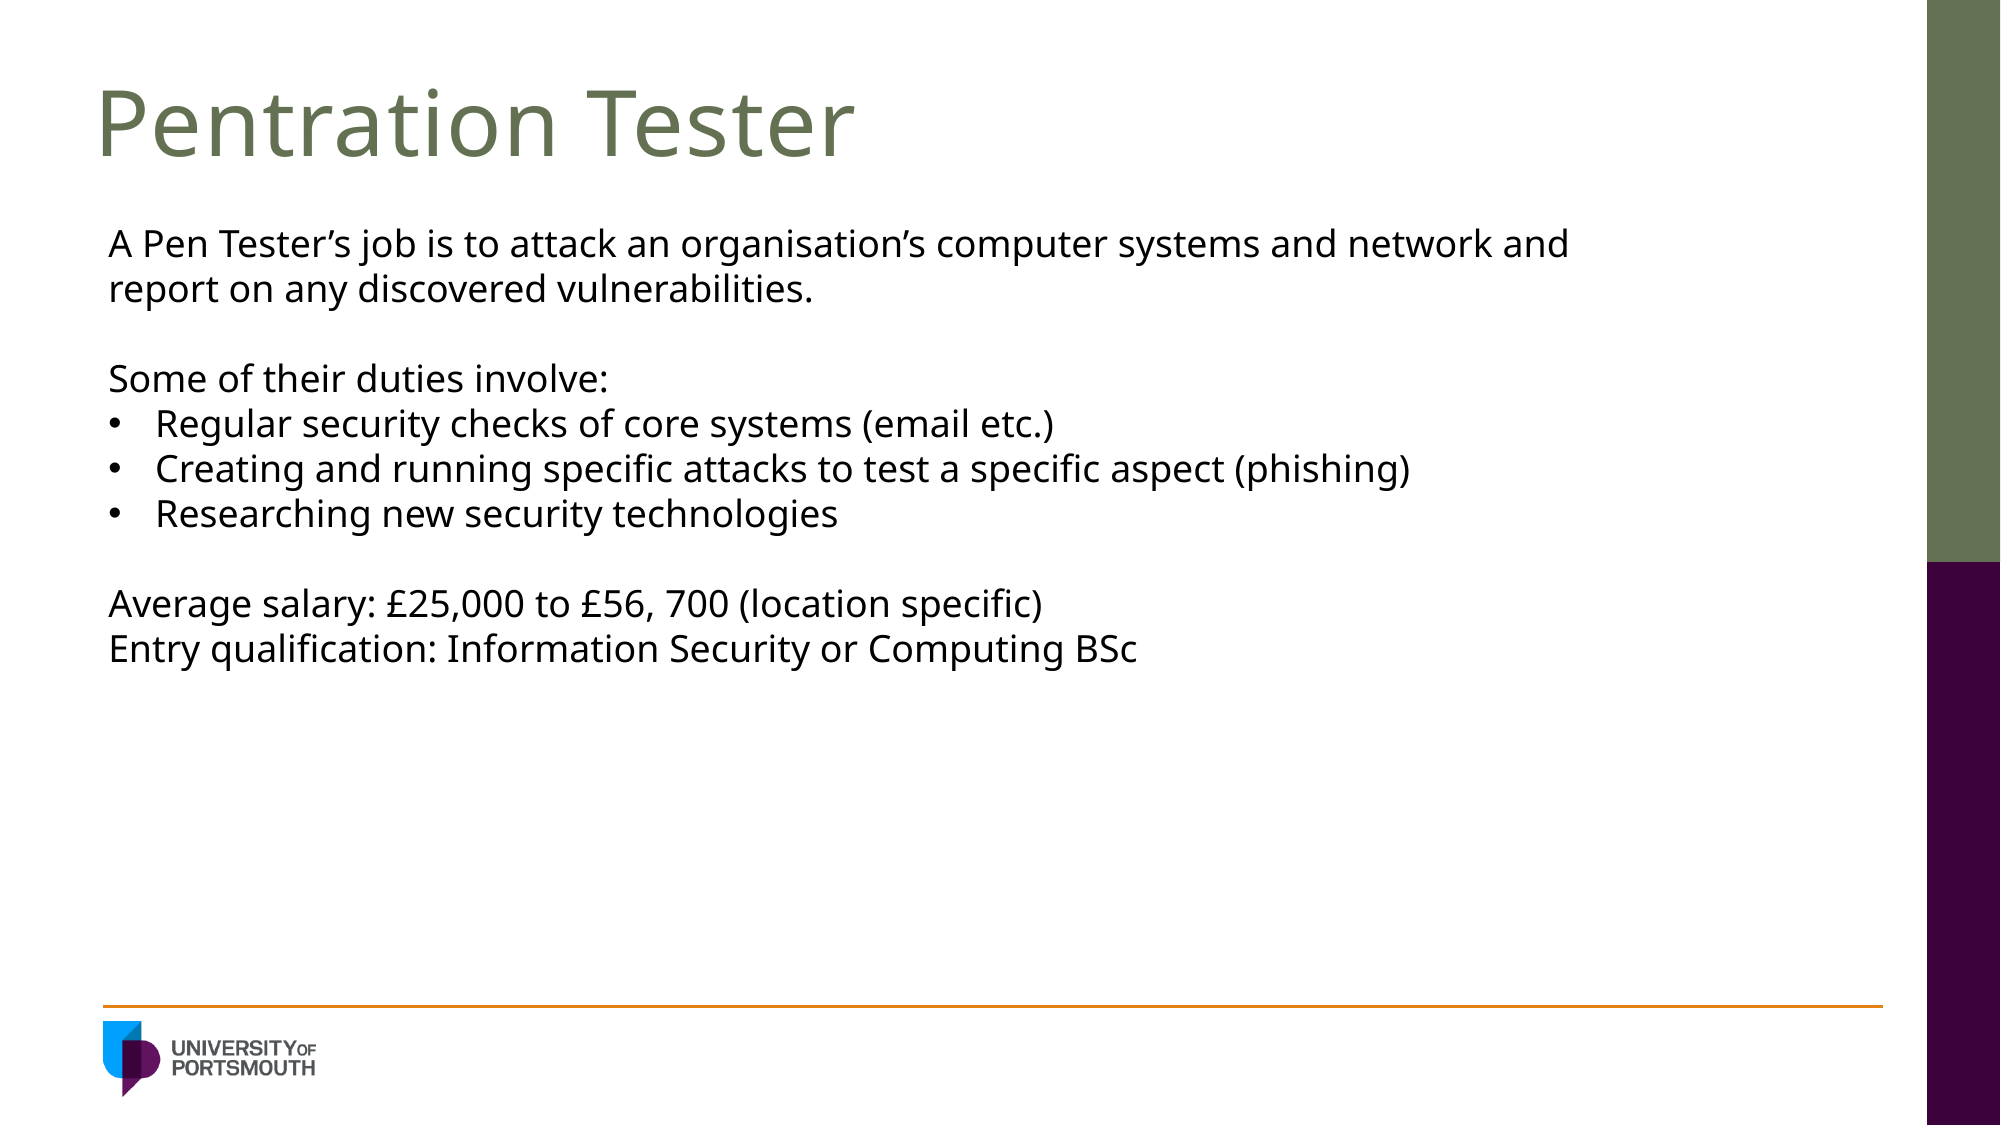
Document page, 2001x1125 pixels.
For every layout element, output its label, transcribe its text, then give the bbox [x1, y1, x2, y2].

title Pentration Tester [79, 91, 1854, 243]
picture [103, 1021, 316, 1097]
text_box A Pen Tester’s job is to attack an organisation’s computer systems and network and report on any discovered vulnerabilities. Some of their duties involve: Regular security checks of core systems (email etc.) Creating and running specific attacks to test a specific aspect (phishing) Researching new security technologies Average salary: £25,000 to £56, 700 (location specific) Entry qualification: Information Security or Computing BSc [93, 212, 1674, 678]
